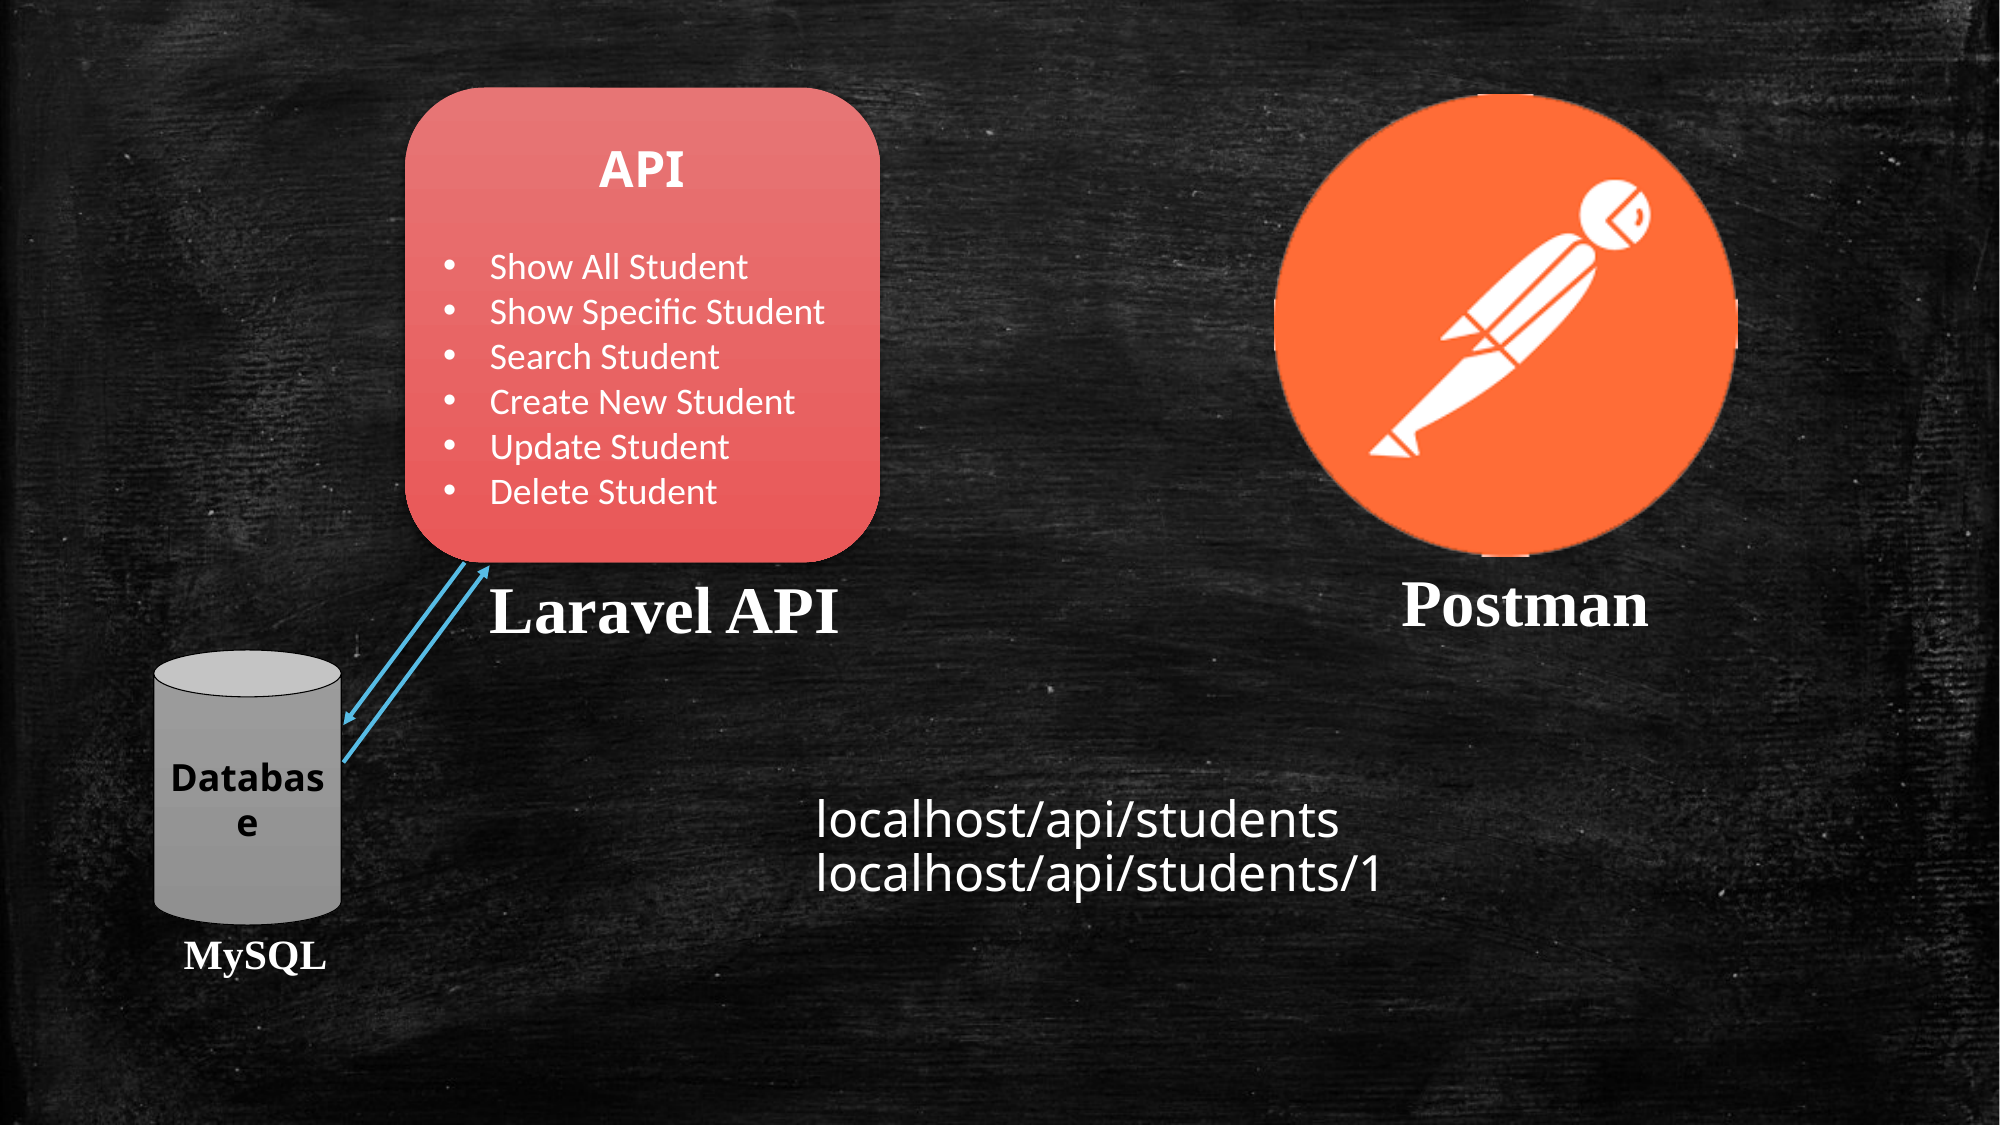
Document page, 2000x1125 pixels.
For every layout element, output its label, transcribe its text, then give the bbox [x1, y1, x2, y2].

text_box API Show All Student Show Specific Student Search Student Create New Student Update Student Delete Student [405, 87, 881, 563]
text_box MySQL [168, 926, 343, 986]
text_box localhost/api/students localhost/api/students/1 [800, 787, 1403, 911]
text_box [343, 565, 490, 763]
text_box Postman [1386, 561, 1665, 648]
text_box Database [153, 649, 342, 926]
picture [1274, 93, 1738, 557]
text_box Laravel API [490, 568, 857, 655]
